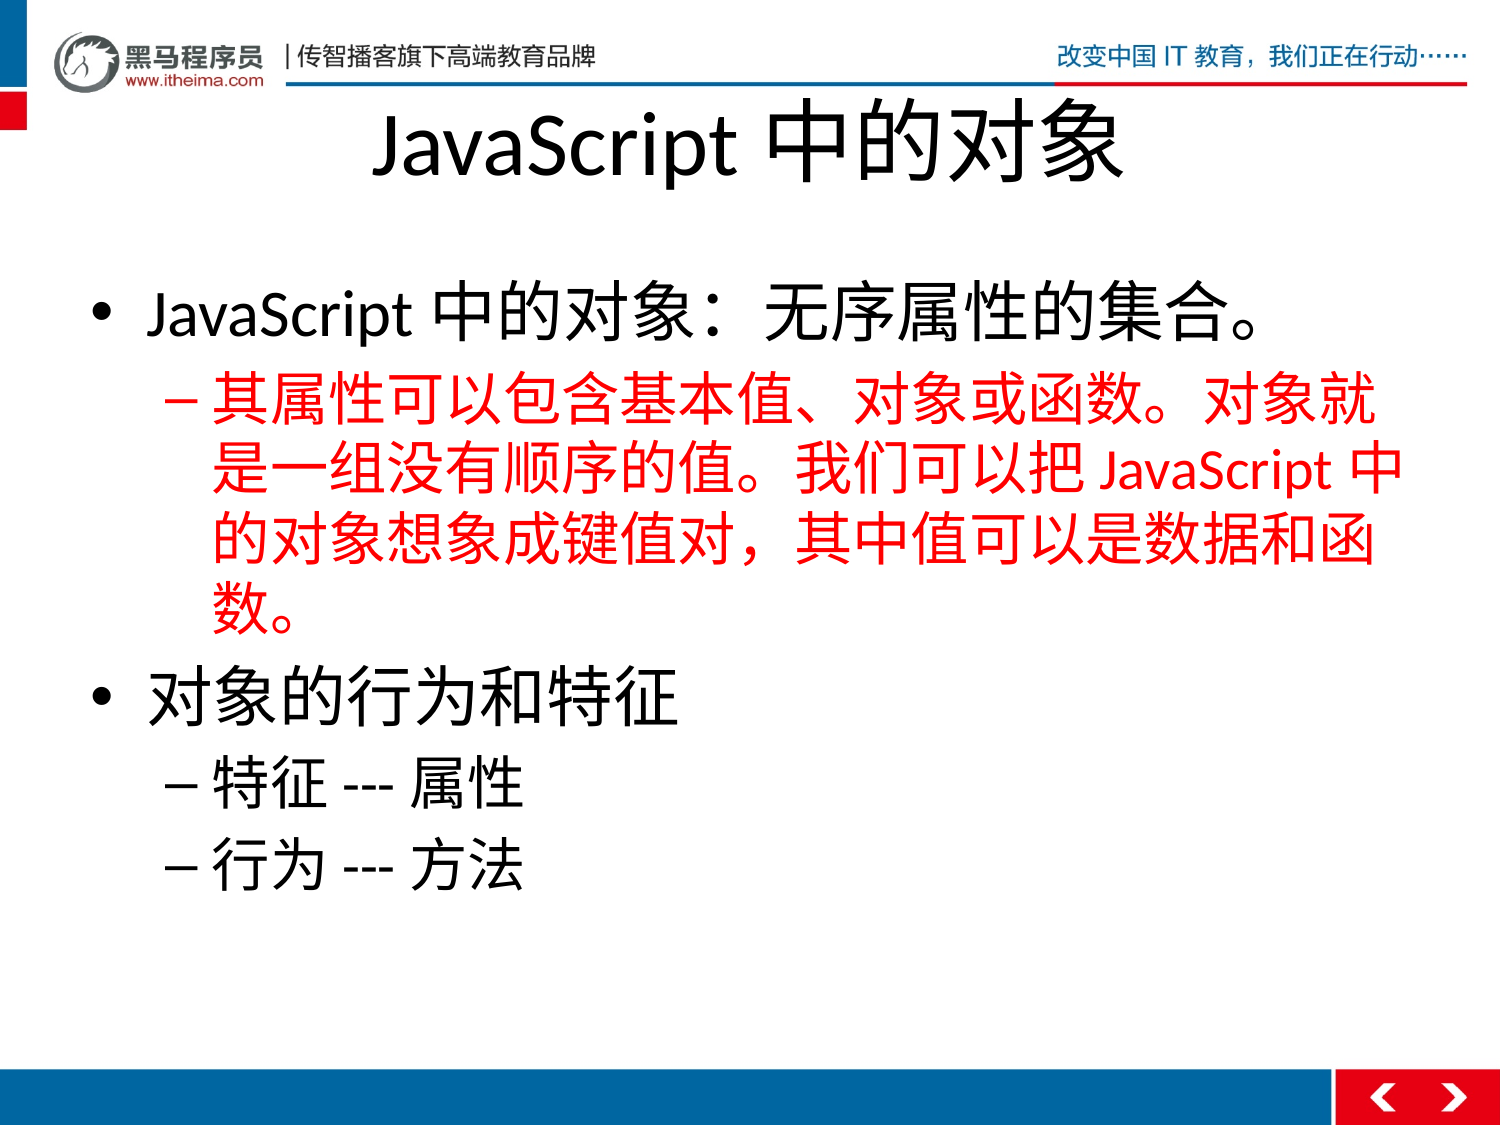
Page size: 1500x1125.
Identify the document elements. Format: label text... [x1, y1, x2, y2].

title JavaScript中的对象 [75, 45, 1425, 233]
picture [0, 0, 1500, 1125]
list JavaScript中的对象：无序属性的集合。 其属性可以包含基本值、对象或函数。对象就是一组没有顺序的值。我们可以把JavaScript中的对象想象成键值对，其中值可以是数据和函数。 对象的行为和特征 特征---属性 行为---方法 [75, 262, 1425, 1005]
